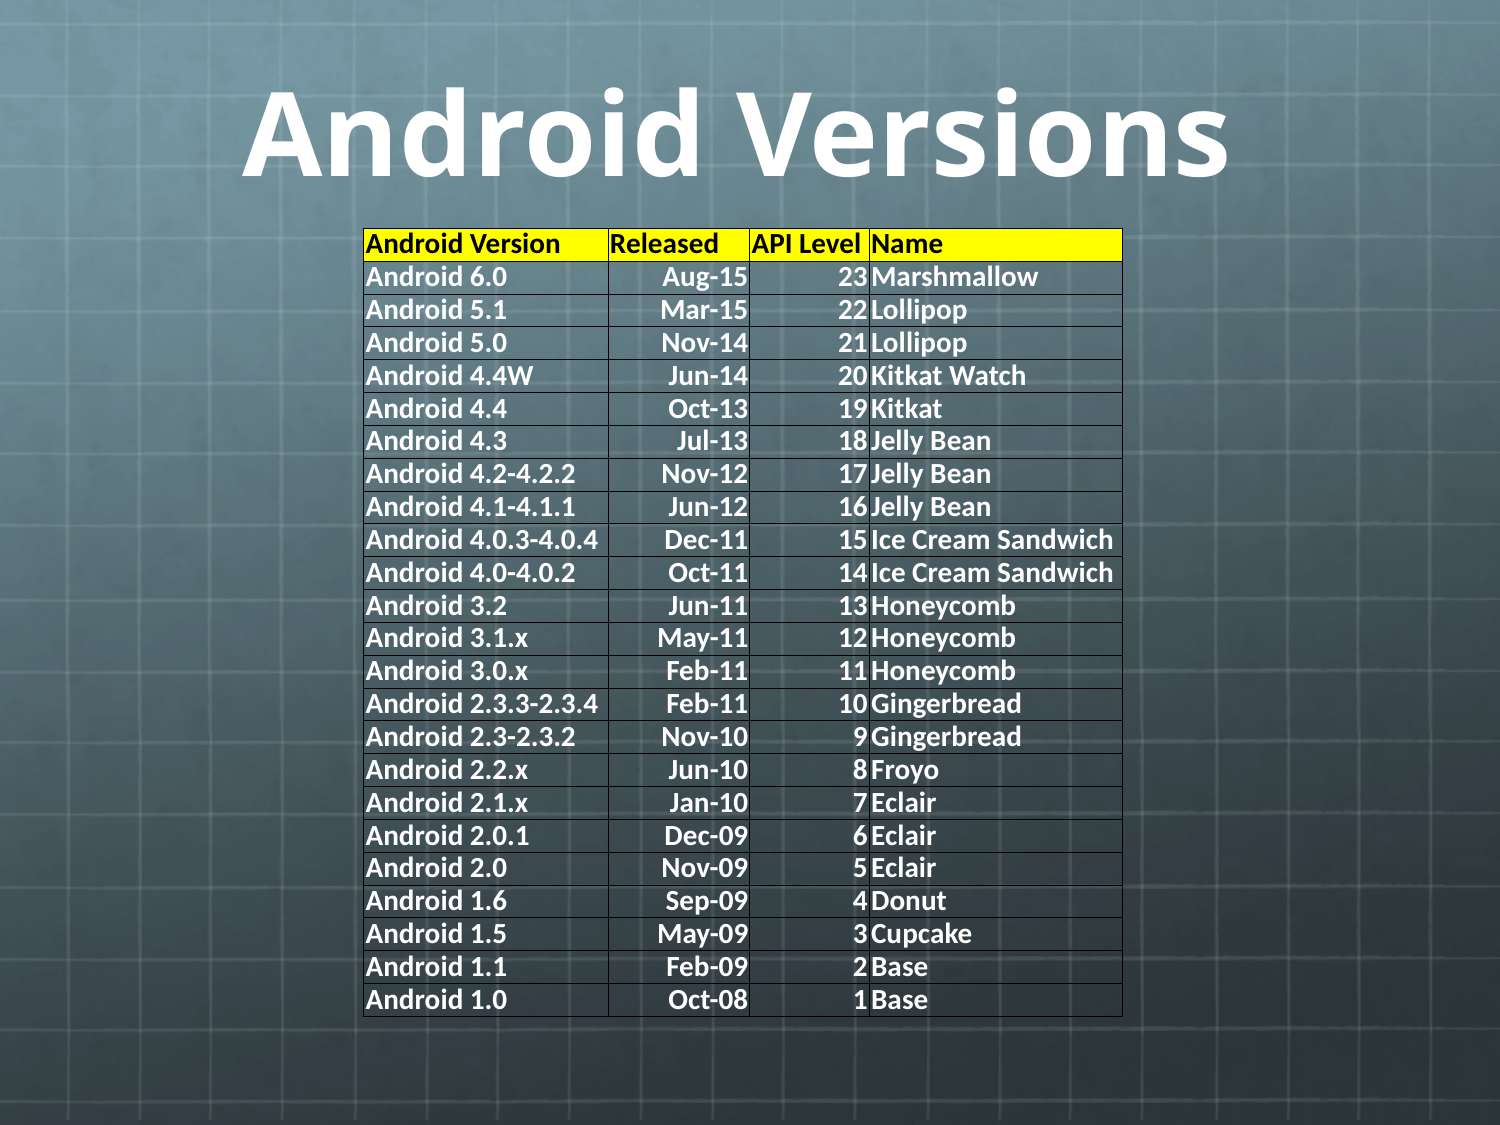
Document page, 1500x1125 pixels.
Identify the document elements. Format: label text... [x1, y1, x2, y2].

table_cell Eclair [870, 820, 1122, 852]
table_cell Nov-14 [609, 327, 749, 359]
table_cell Android 1.0 [364, 984, 608, 1016]
table_cell 14 [750, 557, 869, 589]
table_cell Dec-11 [609, 524, 749, 556]
table_cell Jun-14 [609, 360, 749, 392]
table_cell Feb-11 [609, 689, 749, 720]
table_cell Nov-10 [609, 721, 749, 753]
table_cell Jun-11 [609, 590, 749, 622]
table_cell Jun-12 [609, 492, 749, 523]
table_cell Jan-10 [609, 787, 749, 819]
table_cell 5 [750, 853, 869, 885]
table_cell Android 2.3-2.3.2 [364, 721, 608, 753]
table_cell Kitkat [870, 393, 1122, 425]
table_cell Eclair [870, 787, 1122, 819]
table_cell 6 [750, 820, 869, 852]
table_cell Lollipop [870, 327, 1122, 359]
table_cell Ice Cream Sandwich [870, 524, 1122, 556]
table_cell 23 [750, 262, 869, 294]
table_cell 21 [750, 327, 869, 359]
picture [0, 0, 1500, 1125]
table_cell Gingerbread [870, 721, 1122, 753]
table_header API Level [750, 229, 869, 261]
table_cell Nov-12 [609, 459, 749, 491]
table_cell 7 [750, 787, 869, 819]
table_cell Donut [870, 886, 1122, 917]
table_cell 20 [750, 360, 869, 392]
table_cell Cupcake [870, 918, 1122, 950]
table_cell 8 [750, 754, 869, 786]
table_cell Oct-11 [609, 557, 749, 589]
table_cell Sep-09 [609, 886, 749, 917]
table_cell Android 3.1.x [364, 623, 608, 655]
table_cell 13 [750, 590, 869, 622]
table_cell Honeycomb [870, 590, 1122, 622]
table_cell Base [870, 984, 1122, 1016]
table_cell 1 [750, 984, 869, 1016]
table_cell 15 [750, 524, 869, 556]
table_cell Gingerbread [870, 689, 1122, 720]
table_cell 16 [750, 492, 869, 523]
table_cell Ice Cream Sandwich [870, 557, 1122, 589]
table_cell Android 1.5 [364, 918, 608, 950]
table_cell Android 5.0 [364, 327, 608, 359]
table_cell Jelly Bean [870, 426, 1122, 458]
table_cell Oct-08 [609, 984, 749, 1016]
table_cell 12 [750, 623, 869, 655]
table_cell Jun-10 [609, 754, 749, 786]
table_cell May-09 [609, 918, 749, 950]
table_cell 19 [750, 393, 869, 425]
table_cell 18 [750, 426, 869, 458]
table_cell 9 [750, 721, 869, 753]
table_cell Dec-09 [609, 820, 749, 852]
table_cell 11 [750, 656, 869, 688]
table_cell Android 1.6 [364, 886, 608, 917]
table_cell 10 [750, 689, 869, 720]
table_header Released [609, 229, 749, 261]
table_cell Nov-09 [609, 853, 749, 885]
table_cell Froyo [870, 754, 1122, 786]
table_cell Android 1.1 [364, 951, 608, 983]
table_cell May-11 [609, 623, 749, 655]
table_cell Base [870, 951, 1122, 983]
table_cell Android 2.0 [364, 853, 608, 885]
table_cell Kitkat Watch [870, 360, 1122, 392]
table_cell Aug-15 [609, 262, 749, 294]
table_cell 3 [750, 918, 869, 950]
table_cell Jul-13 [609, 426, 749, 458]
table_cell 2 [750, 951, 869, 983]
table_cell 17 [750, 459, 869, 491]
table_cell Android 4.0-4.0.2 [364, 557, 608, 589]
table_cell Lollipop [870, 295, 1122, 326]
table_cell Feb-09 [609, 951, 749, 983]
table_cell Android 4.0.3-4.0.4 [364, 524, 608, 556]
table_cell Android 2.2.x [364, 754, 608, 786]
table_cell Android 3.2 [364, 590, 608, 622]
table_cell Android 5.1 [364, 295, 608, 326]
table_cell 22 [750, 295, 869, 326]
title Android Versions [127, 17, 1348, 243]
table_cell Marshmallow [870, 262, 1122, 294]
table_cell Oct-13 [609, 393, 749, 425]
table_header Android Version [364, 229, 608, 261]
table_cell Android 4.1-4.1.1 [364, 492, 608, 523]
table_cell Honeycomb [870, 623, 1122, 655]
table_cell Mar-15 [609, 295, 749, 326]
table_cell Android 6.0 [364, 262, 608, 294]
table_cell Android 4.4W [364, 360, 608, 392]
table_cell Feb-11 [609, 656, 749, 688]
table_cell Android 2.3.3-2.3.4 [364, 689, 608, 720]
table_cell Jelly Bean [870, 492, 1122, 523]
table_cell Android 4.4 [364, 393, 608, 425]
table_cell Android 3.0.x [364, 656, 608, 688]
table_cell Android 2.0.1 [364, 820, 608, 852]
table_cell Android 4.2-4.2.2 [364, 459, 608, 491]
table_cell Jelly Bean [870, 459, 1122, 491]
table_cell Android 2.1.x [364, 787, 608, 819]
table_cell 4 [750, 886, 869, 917]
table_header Name [870, 229, 1122, 261]
table_cell Eclair [870, 853, 1122, 885]
table_cell Android 4.3 [364, 426, 608, 458]
table_cell Honeycomb [870, 656, 1122, 688]
